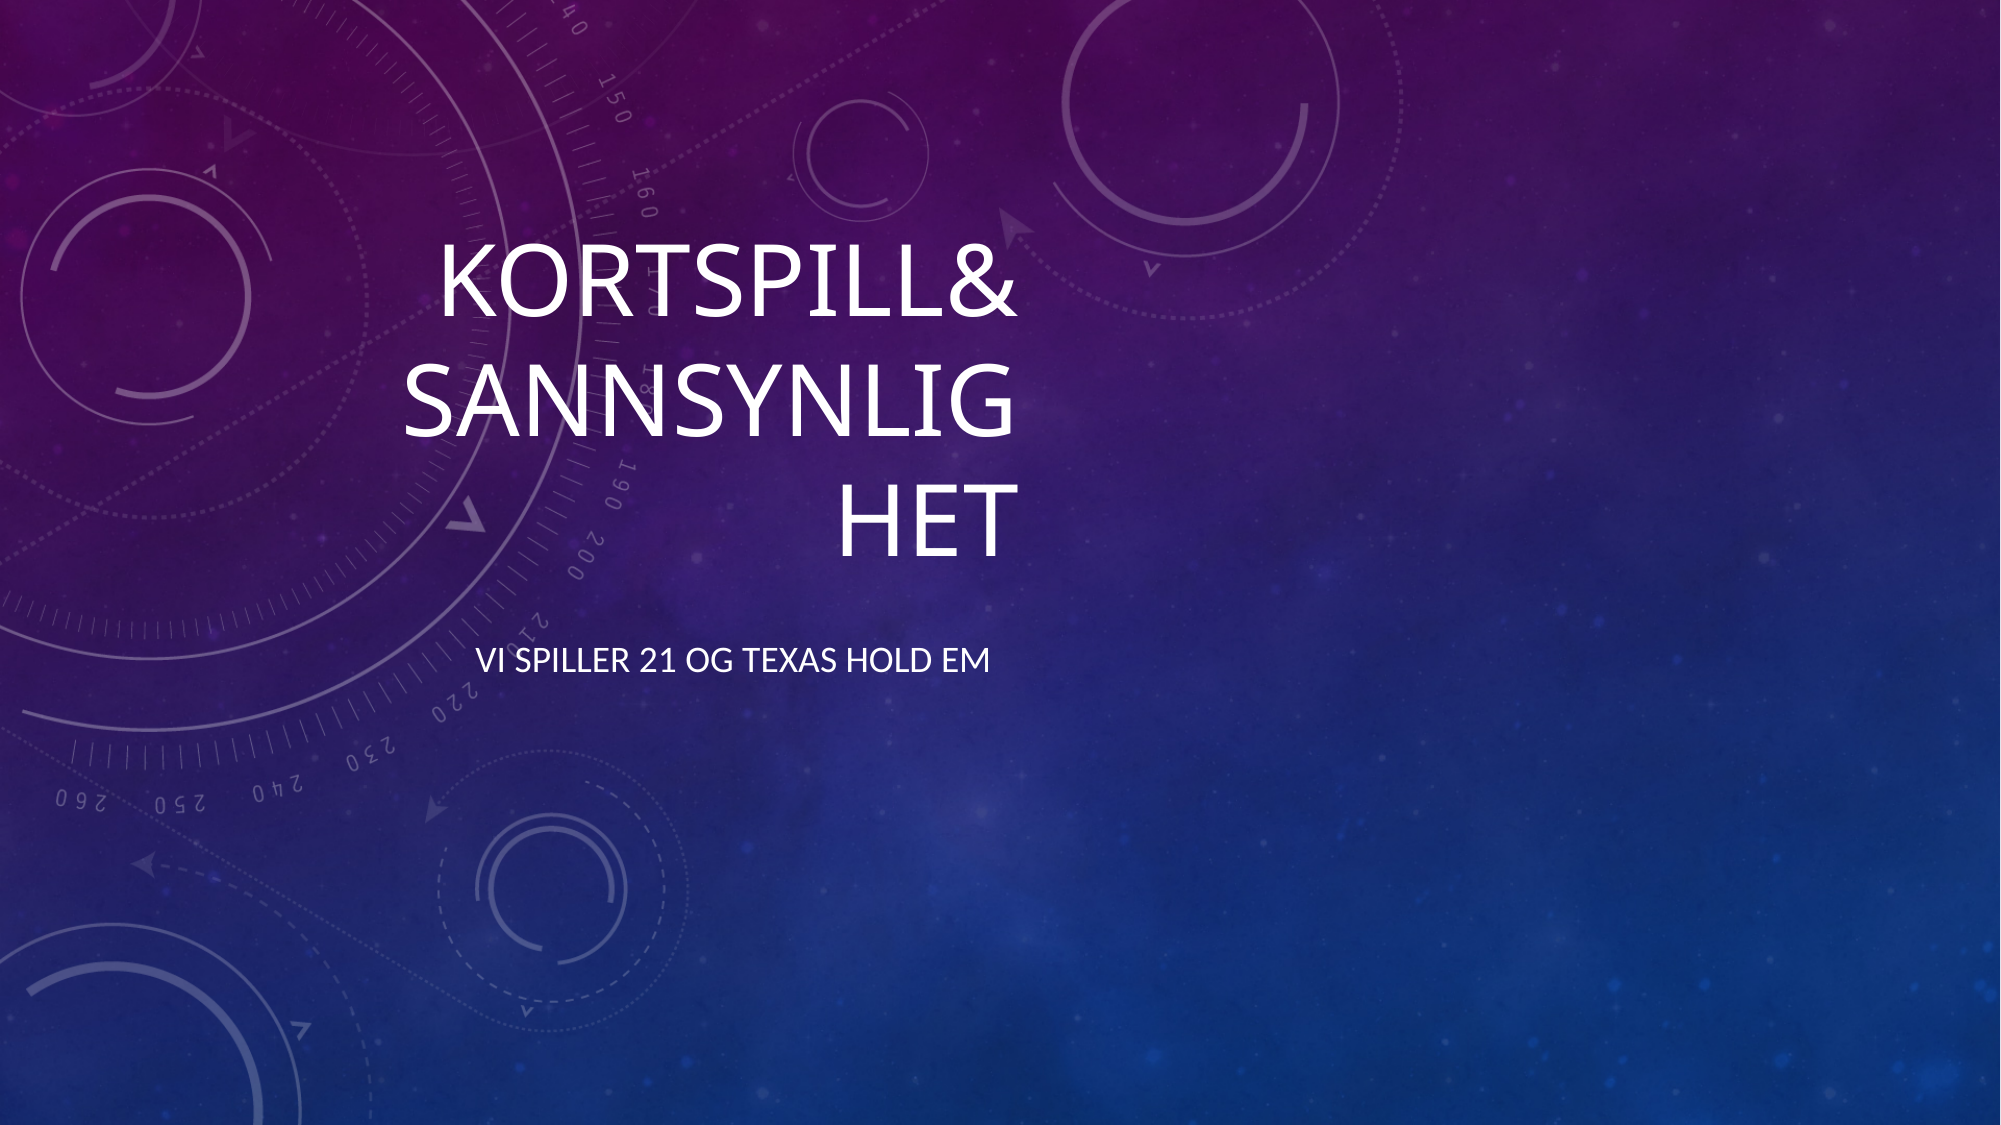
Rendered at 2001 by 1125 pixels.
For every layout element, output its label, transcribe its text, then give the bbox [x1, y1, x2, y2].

subtitle Vi spiller 21 og Texas Hold em [386, 627, 1007, 950]
title Kortspill& sannsynlighet [315, 215, 1034, 585]
picture [0, 0, 2001, 1125]
